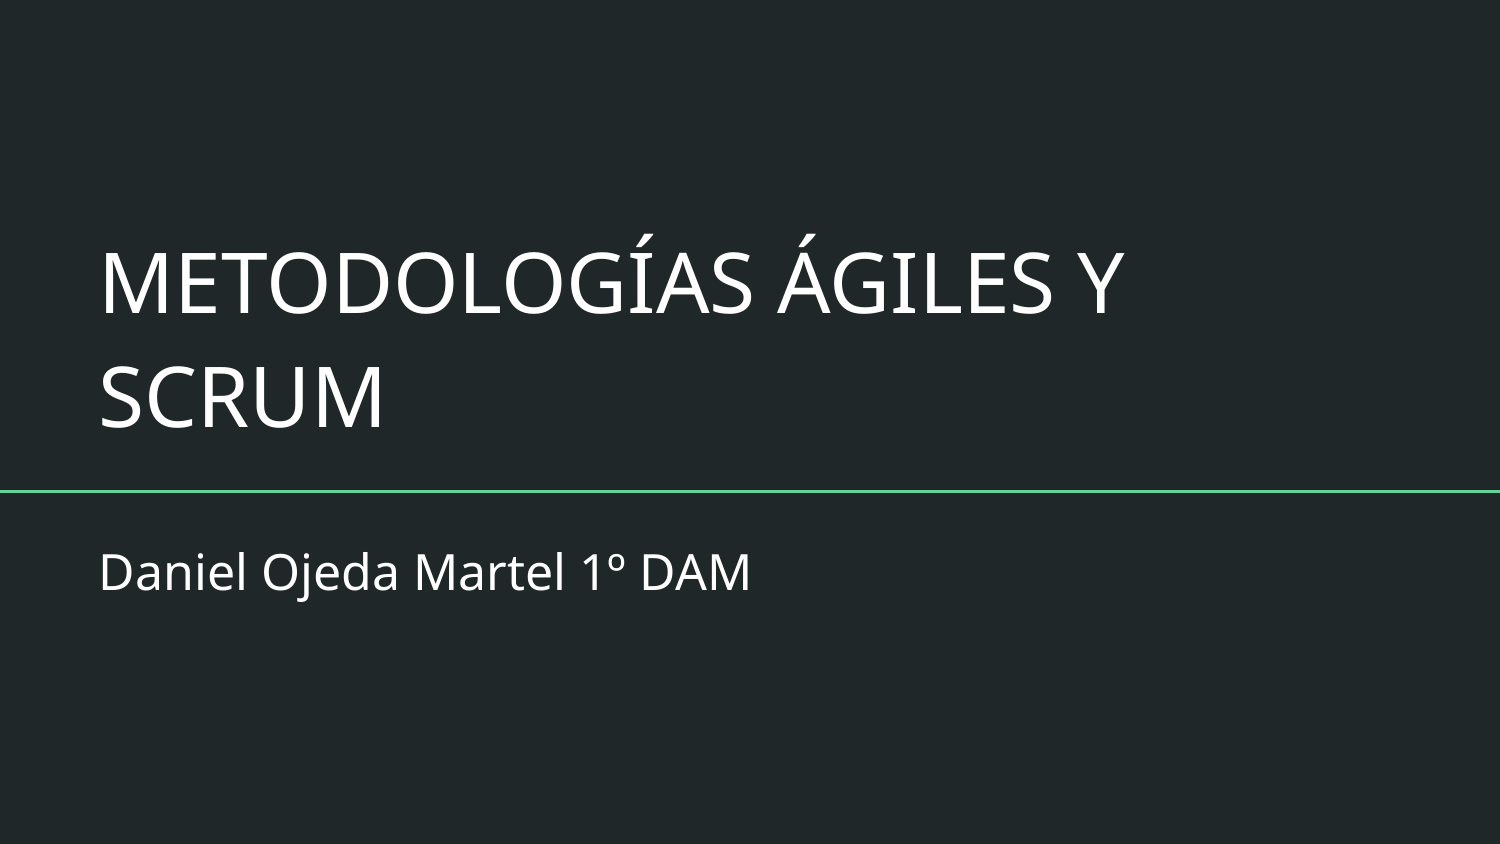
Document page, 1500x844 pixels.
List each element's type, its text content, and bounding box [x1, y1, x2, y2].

subtitle Daniel Ojeda Martel 1º DAM [83, 522, 1417, 626]
title METODOLOGÍAS ÁGILES Y SCRUM [83, 206, 1417, 467]
